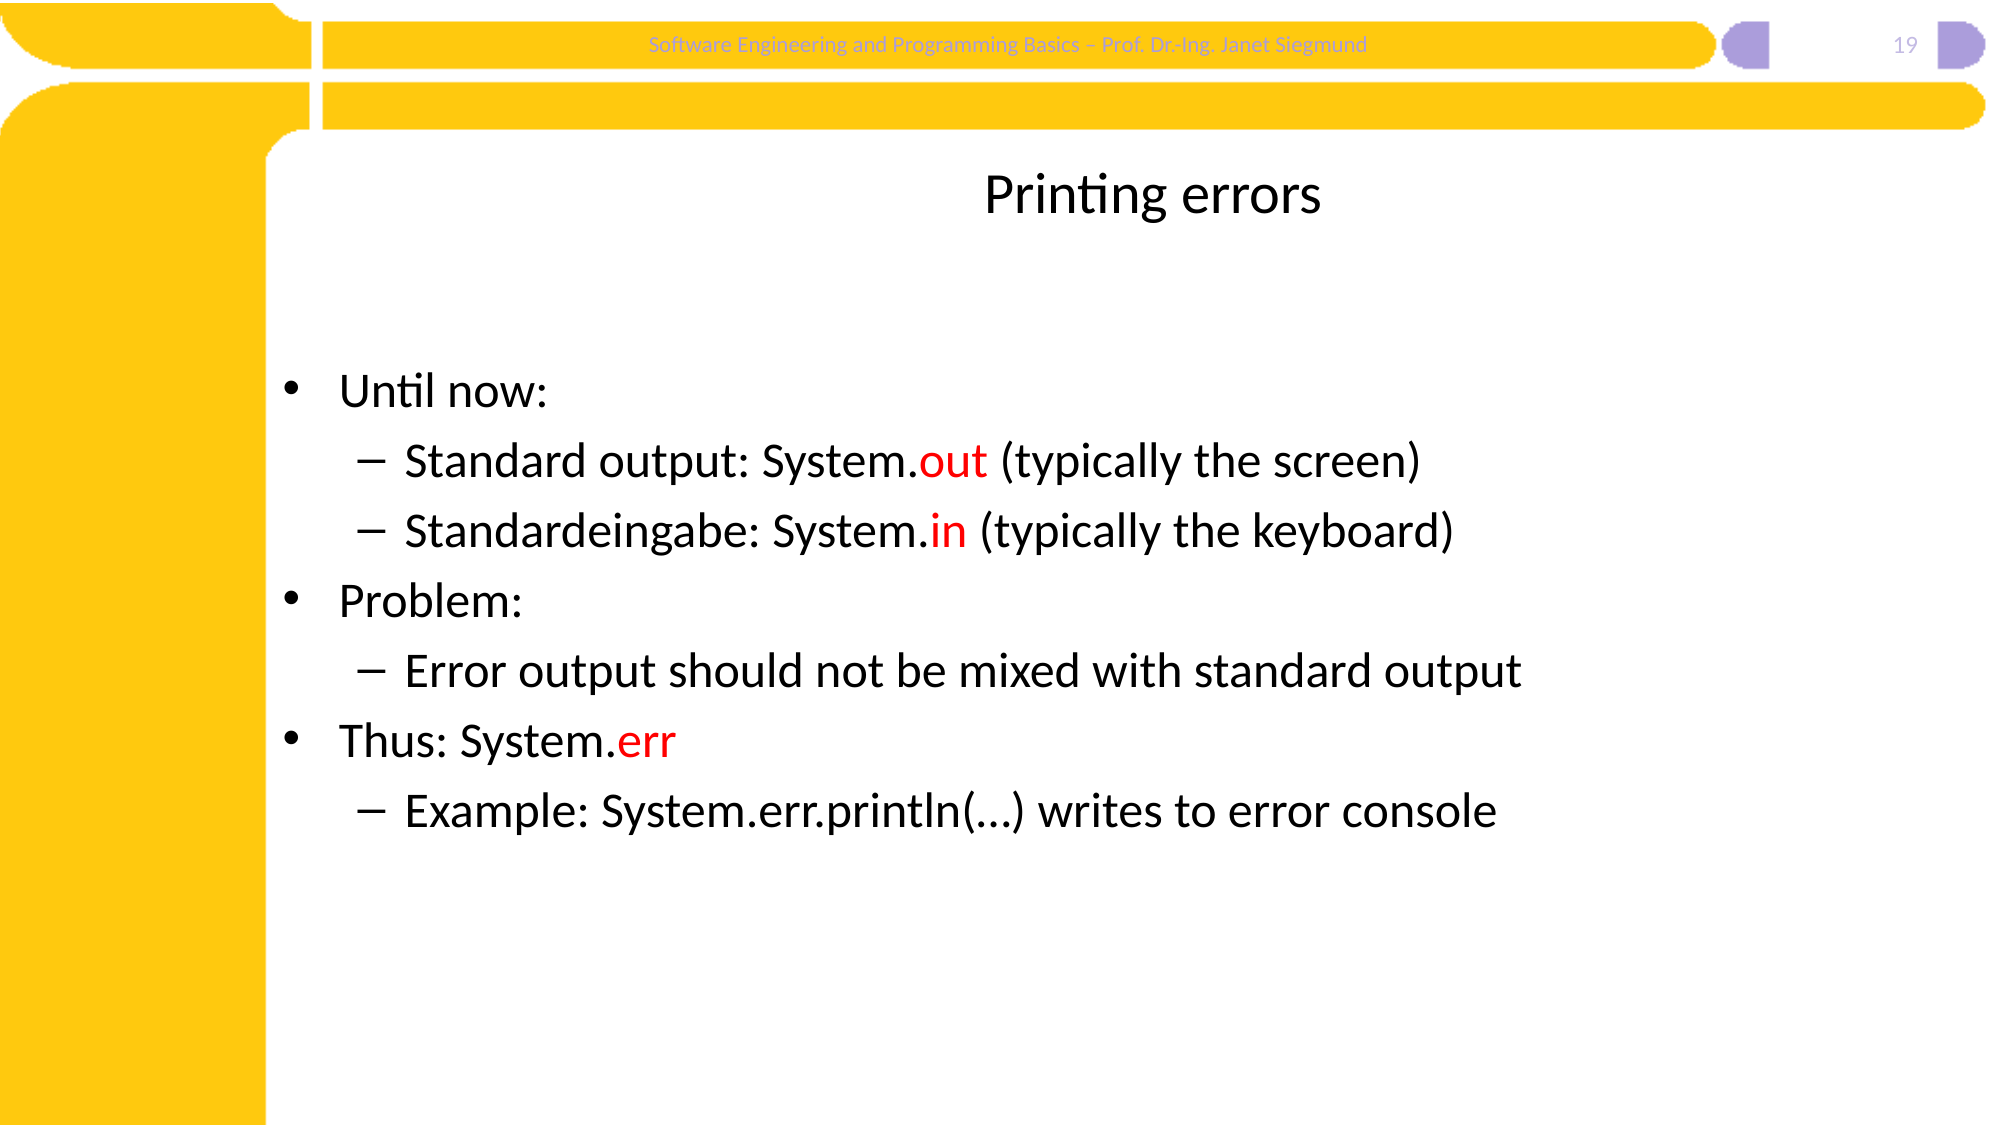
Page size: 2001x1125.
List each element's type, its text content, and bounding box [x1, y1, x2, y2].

picture [0, 3, 1999, 1125]
slide_number 19 [1767, 20, 1934, 67]
title Printing errors [350, 136, 1957, 244]
list Until now: Standard output: System.out (typically the screen) Standardeingabe: System.in (typically the keyboard) Problem: Error output should not be mixed with standard output Thus: System.err Example: System.err.println(…) writes to error console [267, 349, 1993, 1104]
